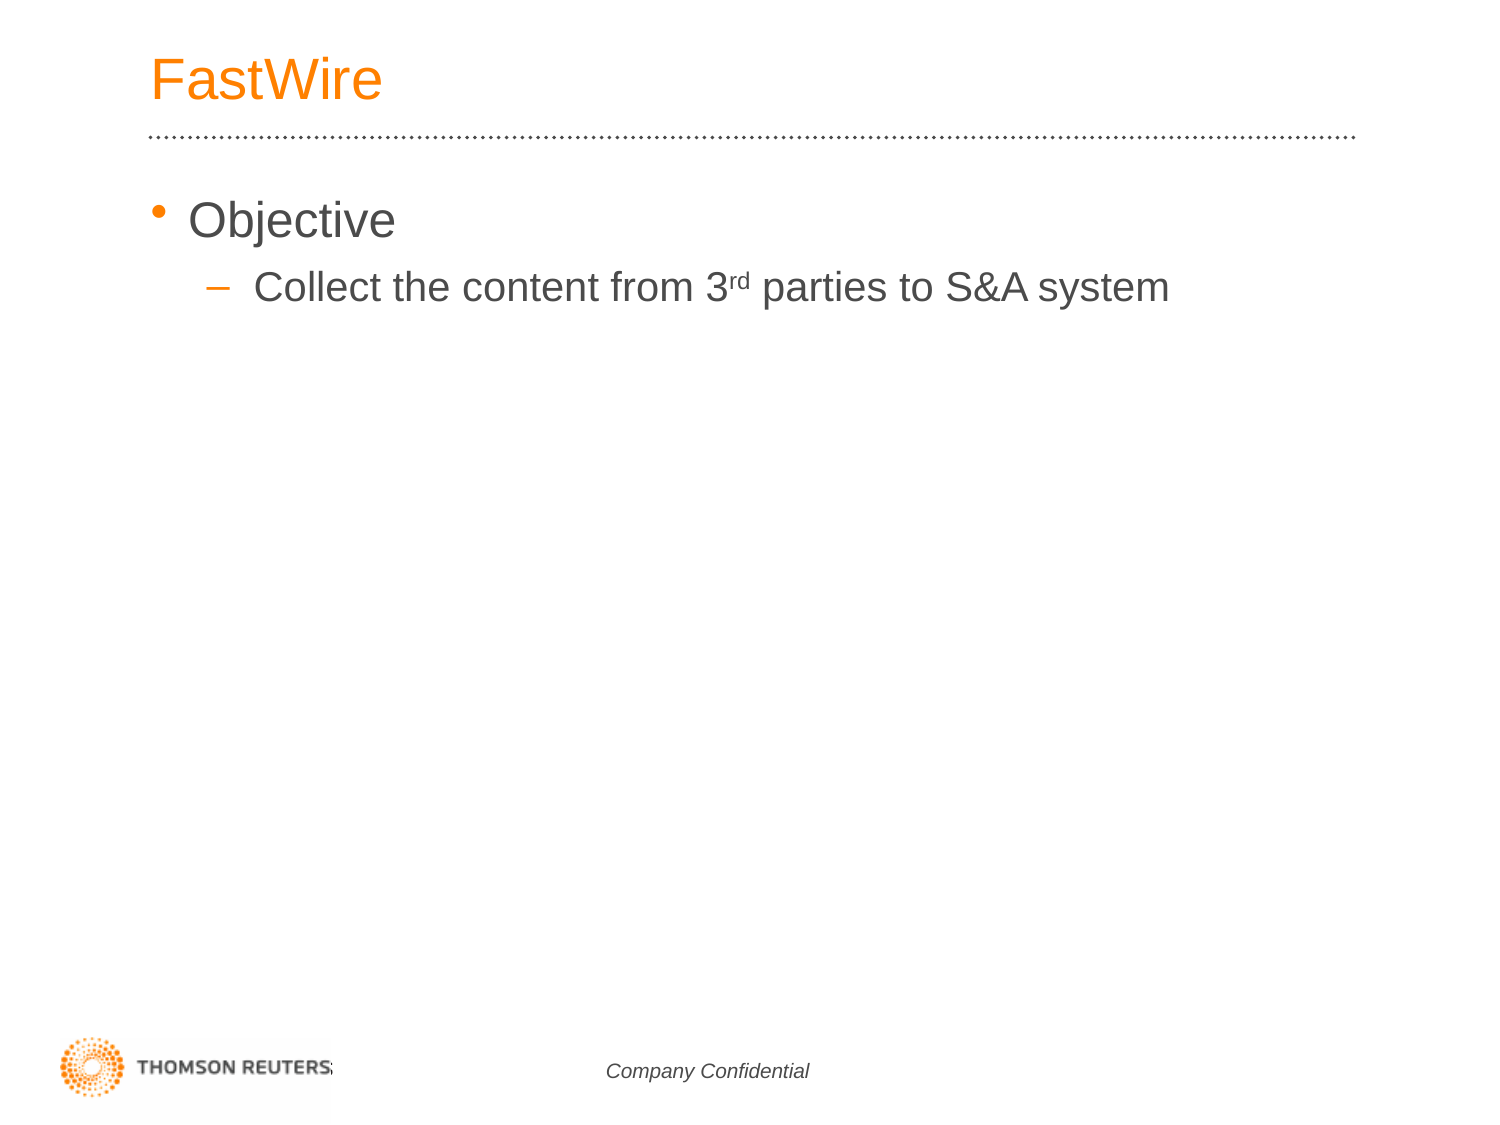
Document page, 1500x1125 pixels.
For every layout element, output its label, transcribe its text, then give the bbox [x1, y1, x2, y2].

list Objective Collect the content from 3rd parties to S&A system [150, 187, 1360, 1001]
picture [60, 1037, 333, 1125]
title FastWire [150, 0, 1360, 113]
